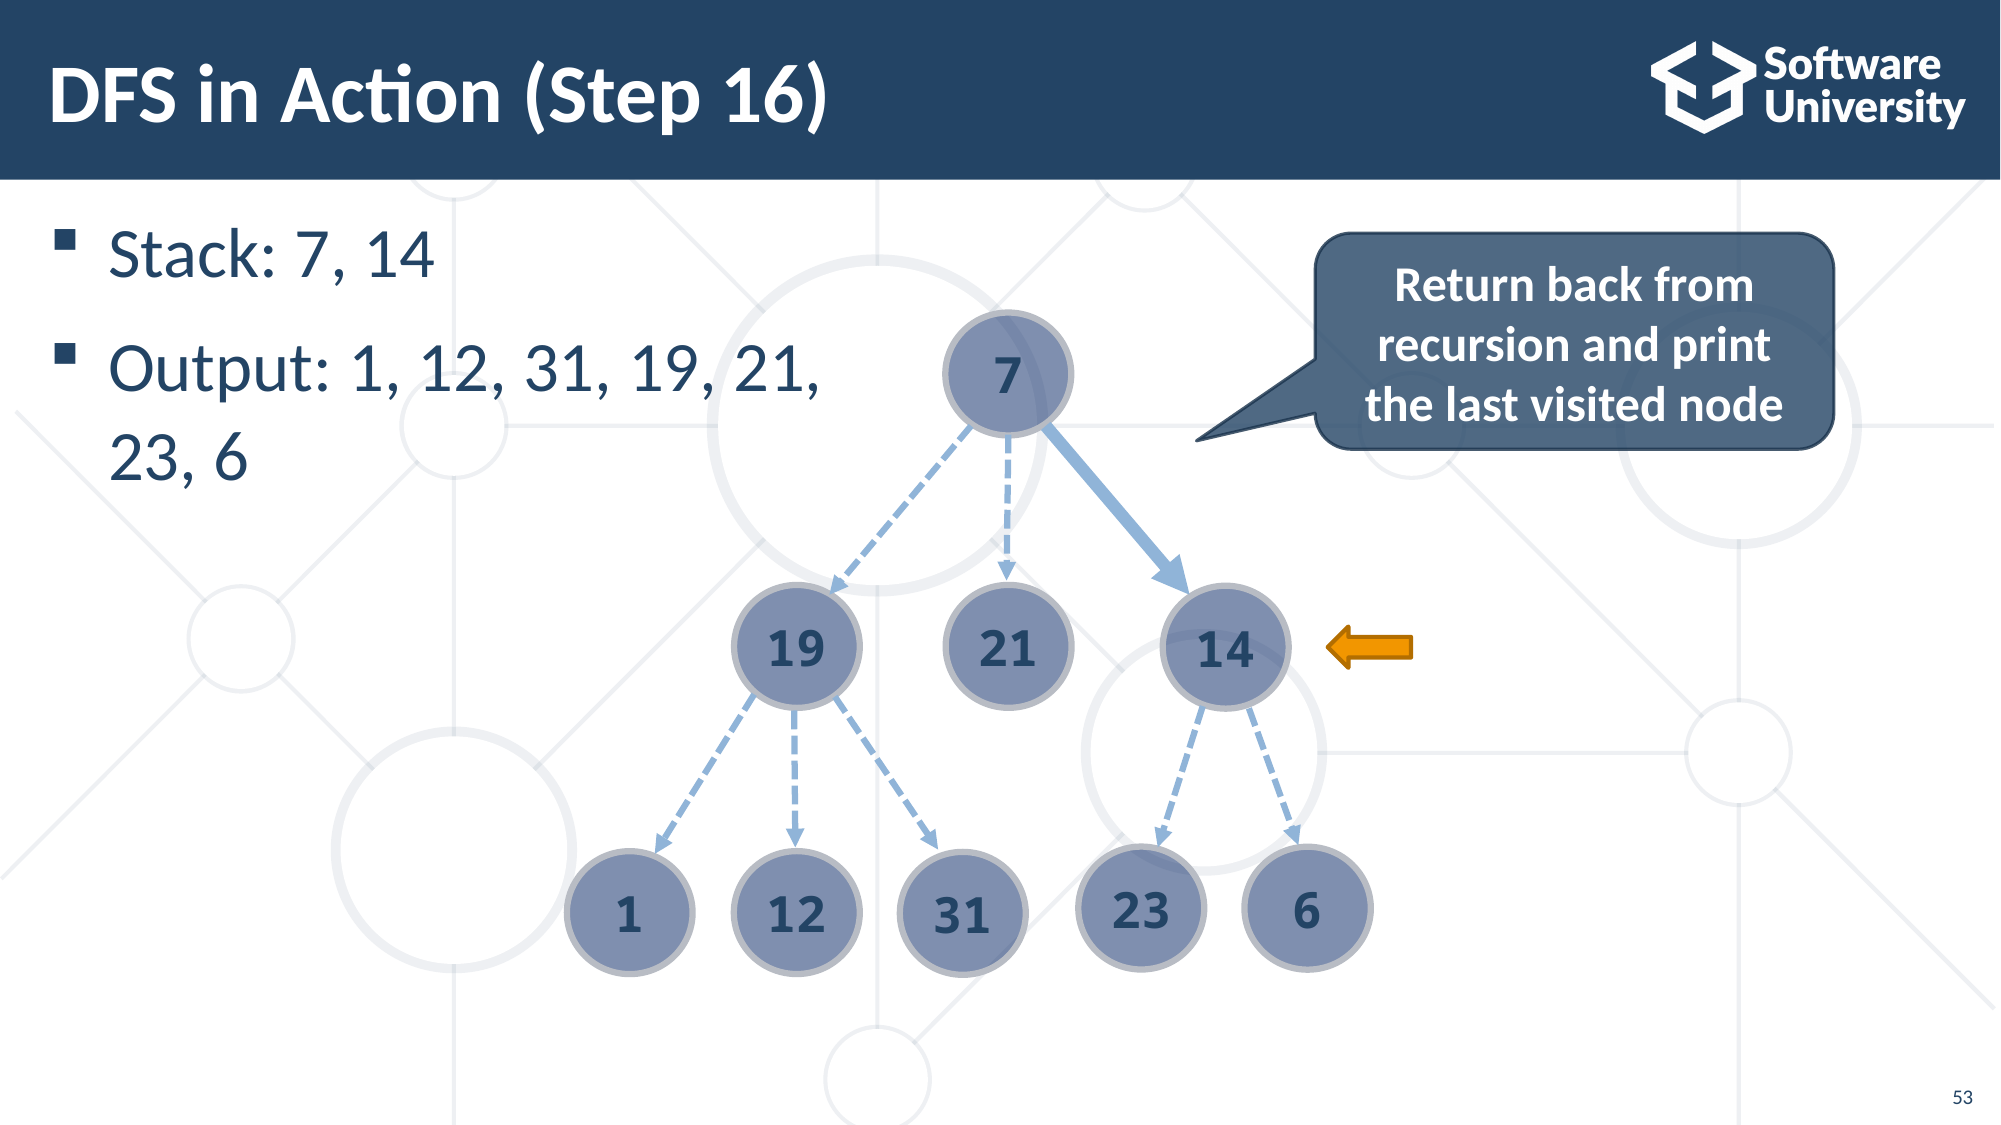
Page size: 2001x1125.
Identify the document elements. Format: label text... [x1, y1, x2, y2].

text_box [566, 312, 1371, 976]
picture [1651, 41, 1966, 134]
text_box Return back from recursion and print the last visited node [1313, 230, 1836, 452]
text_box [1376, 634, 1414, 660]
list Stack: 7, 14 Output: 1, 12, 31, 19, 21, 23, 6 [31, 196, 1970, 1104]
title DFS in Action (Step 16) [31, 16, 1625, 162]
slide_number 53 [1927, 1067, 1989, 1117]
